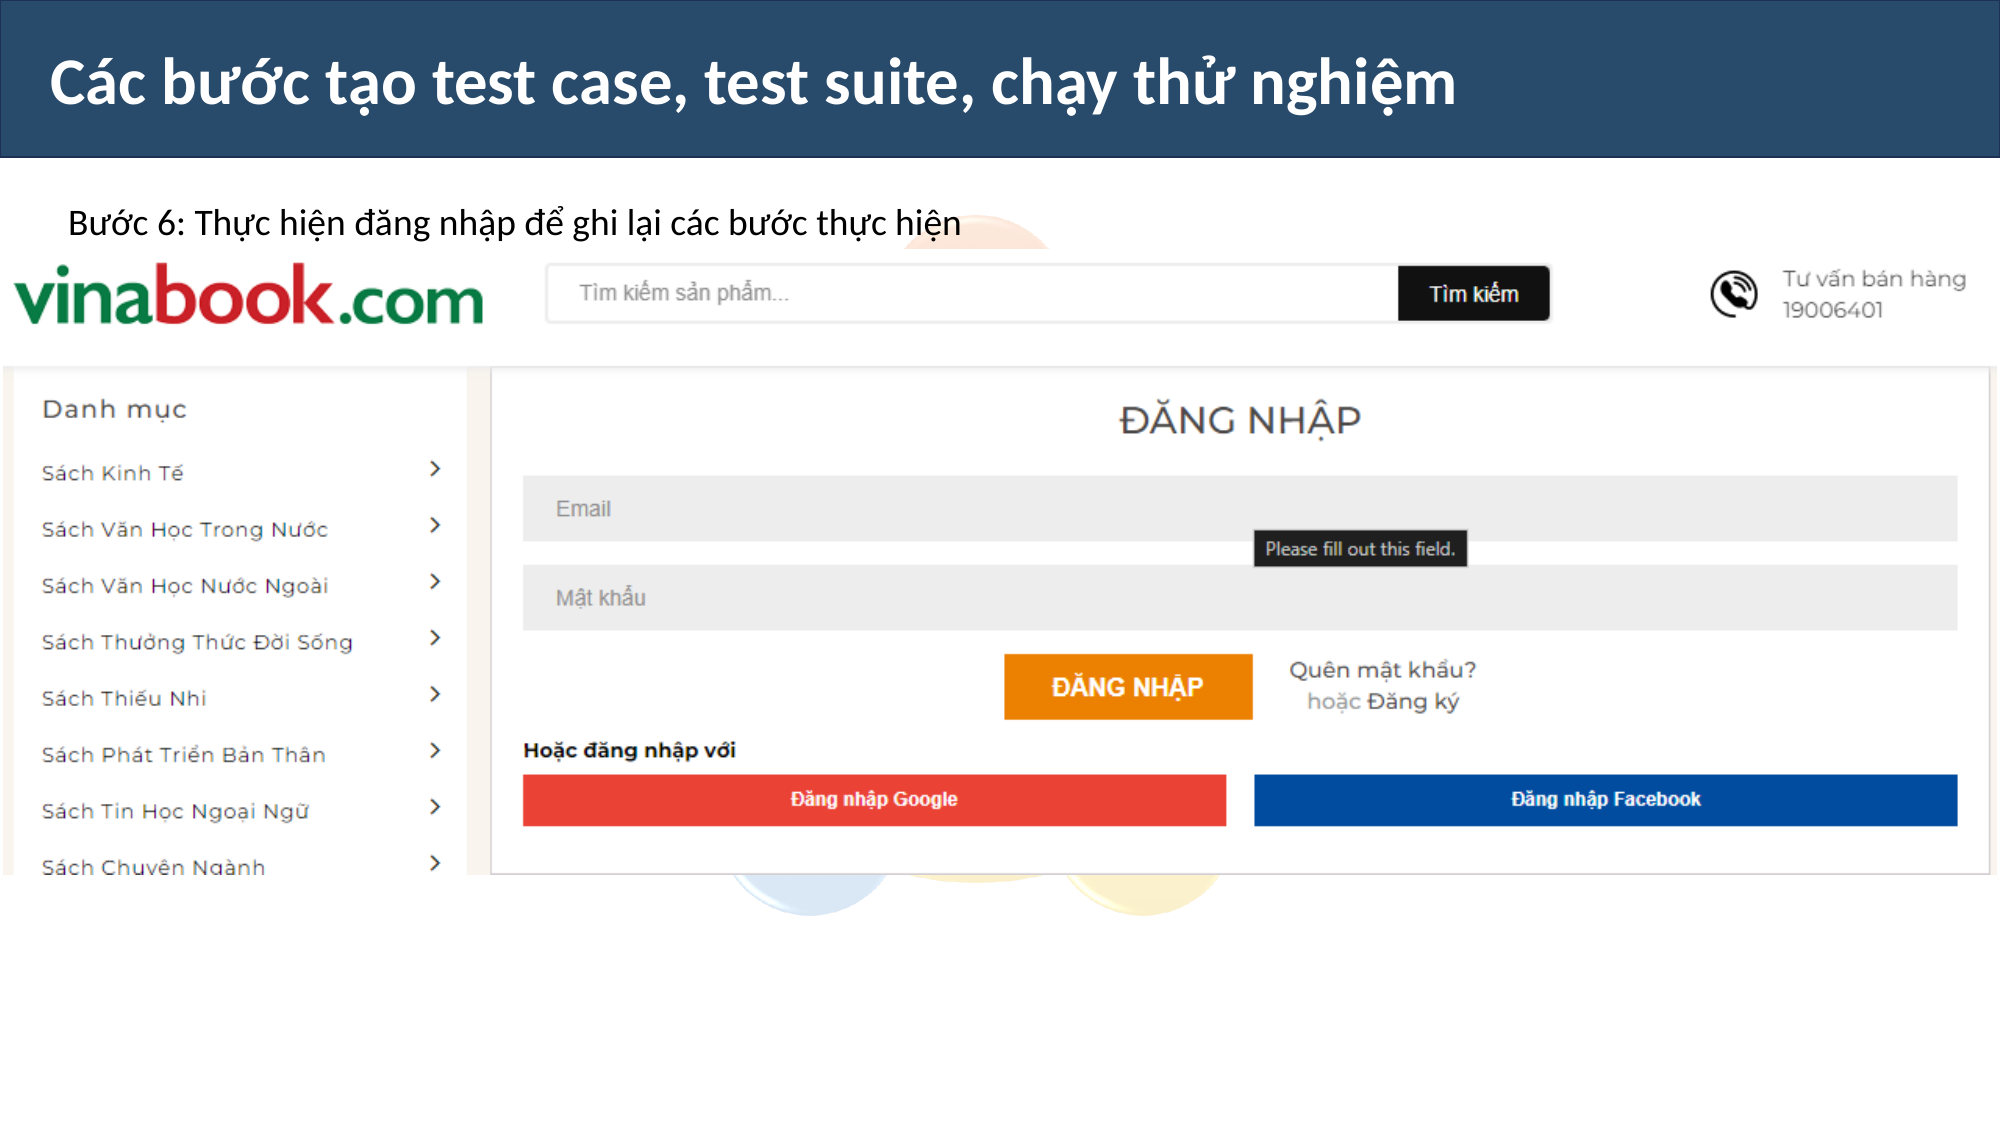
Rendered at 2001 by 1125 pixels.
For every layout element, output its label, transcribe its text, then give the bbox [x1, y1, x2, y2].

text_box Các bước tạo test case, test suite, chạy thử nghiệm [35, 30, 1867, 126]
text_box Bước 6: Thực hiện đăng nhập để ghi lại các bước thực hiện [53, 190, 1049, 249]
text_box [0, 0, 2000, 158]
picture [3, 213, 1997, 920]
